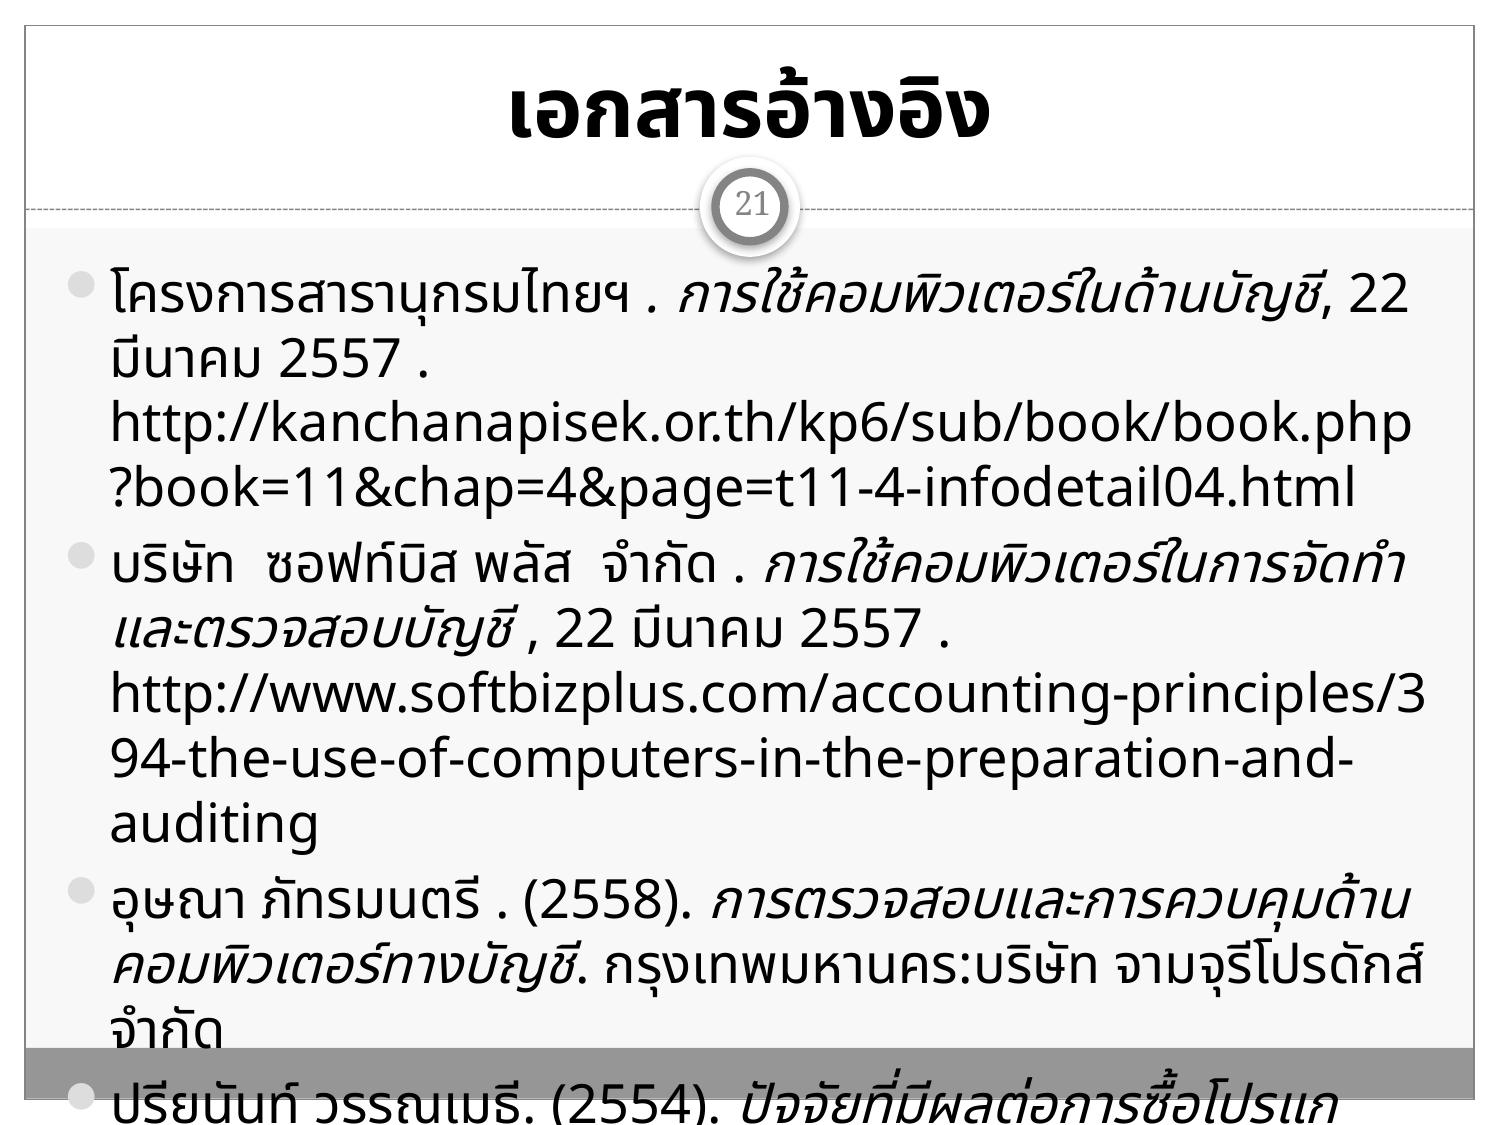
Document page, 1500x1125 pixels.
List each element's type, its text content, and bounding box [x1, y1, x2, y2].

title เอกสารอ้างอิง [49, 37, 1450, 162]
list โครงการสารานุกรมไทยฯ . การใช้คอมพิวเตอร์ในด้านบัญชี, 22 มีนาคม 2557 . http://kanchanapisek.or.th/kp6/sub/book/book.php?book=11&chap=4&page=t11-4-infodetail04.html บริษัท ซอฟท์บิส พลัส จำกัด . การใช้คอมพิวเตอร์ในการจัดทำและตรวจสอบบัญชี , 22 มีนาคม 2557 . http://www.softbizplus.com/accounting-principles/394-the-use-of-computers-in-the-preparation-and-auditing อุษณา ภัทรมนตรี . (2558). การตรวจสอบและการควบคุมด้านคอมพิวเตอร์ทางบัญชี. กรุงเทพมหานคร:บริษัท จามจุรีโปรดักส์ จำกัด ปรียนันท์ วรรณเมธี. (2554). ปัจจัยที่มีผลต่อการซื้อโปรแกรมสําเร็จรูปทางการบัญชีของอุตสาหกรรมการผลิตในเขตกรุงเทพมหานคร. ปริญญาโท, วิทยาลัยราชพฤกษ. นนทบุรี. [49, 250, 1445, 1001]
slide_number 21 [715, 168, 791, 241]
